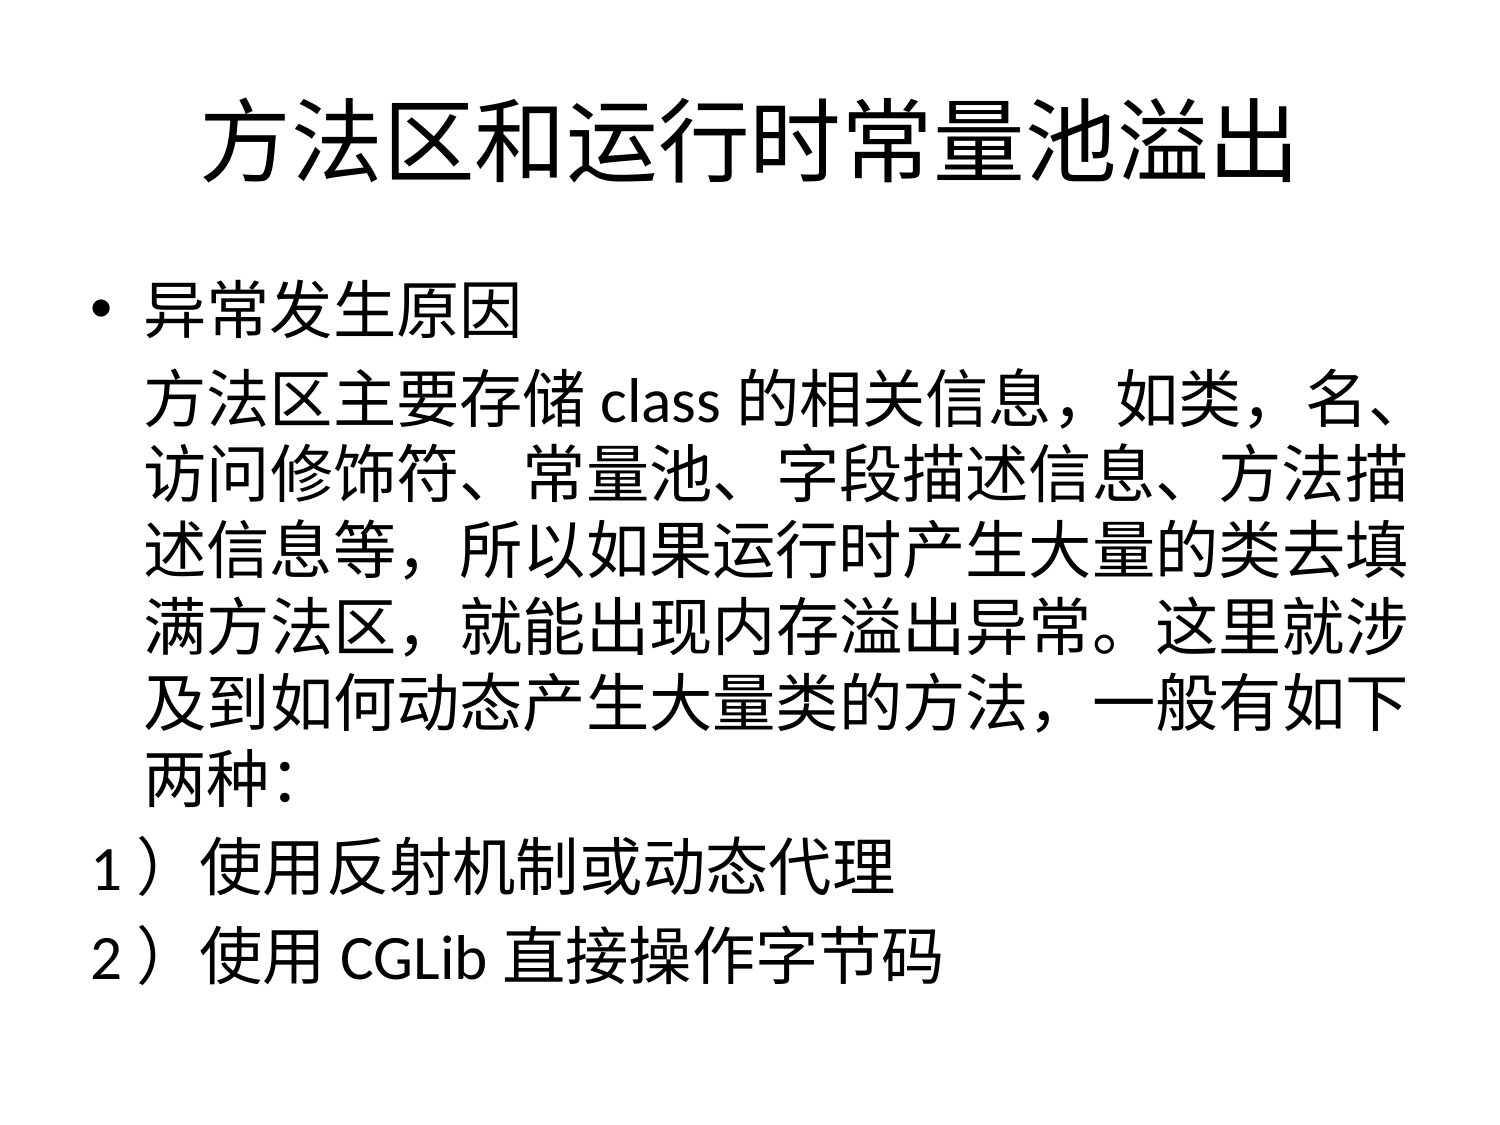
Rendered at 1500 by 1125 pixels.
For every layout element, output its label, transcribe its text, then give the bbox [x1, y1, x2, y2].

title 方法区和运行时常量池溢出 [75, 45, 1425, 233]
list 异常发生原因 方法区主要存储class的相关信息，如类，名、访问修饰符、常量池、字段描述信息、方法描述信息等，所以如果运行时产生大量的类去填满方法区，就能出现内存溢出异常。这里就涉及到如何动态产生大量类的方法，一般有如下两种： 1）使用反射机制或动态代理 2）使用CGLib直接操作字节码 [75, 262, 1425, 1005]
